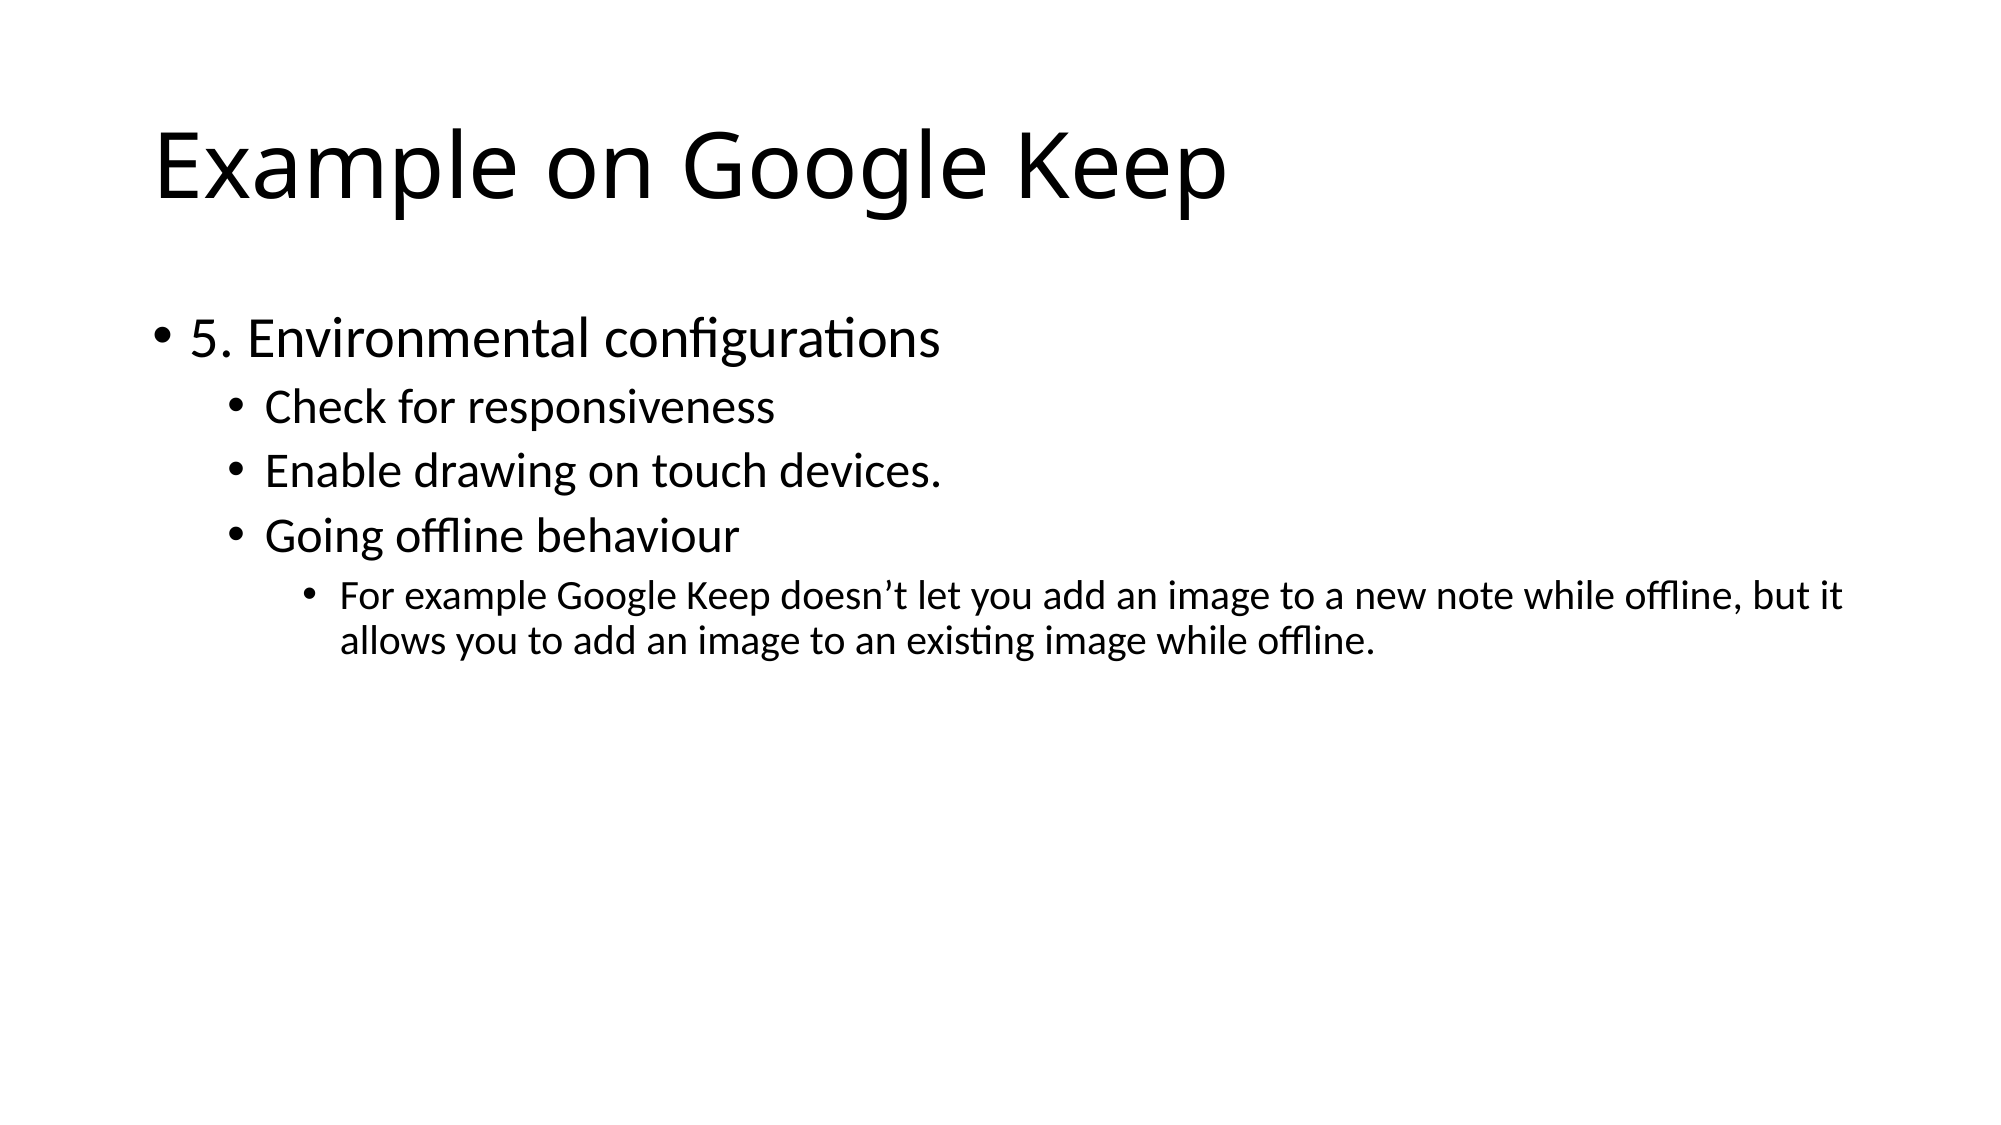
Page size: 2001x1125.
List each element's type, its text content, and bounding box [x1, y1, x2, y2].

title Example on Google Keep [137, 59, 1863, 278]
list 5. Environmental configurations Check for responsiveness Enable drawing on touch devices. Going offline behaviour For example Google Keep doesn’t let you add an image to a new note while offline, but it allows you to add an image to an existing image while offline. [137, 299, 1863, 1014]
